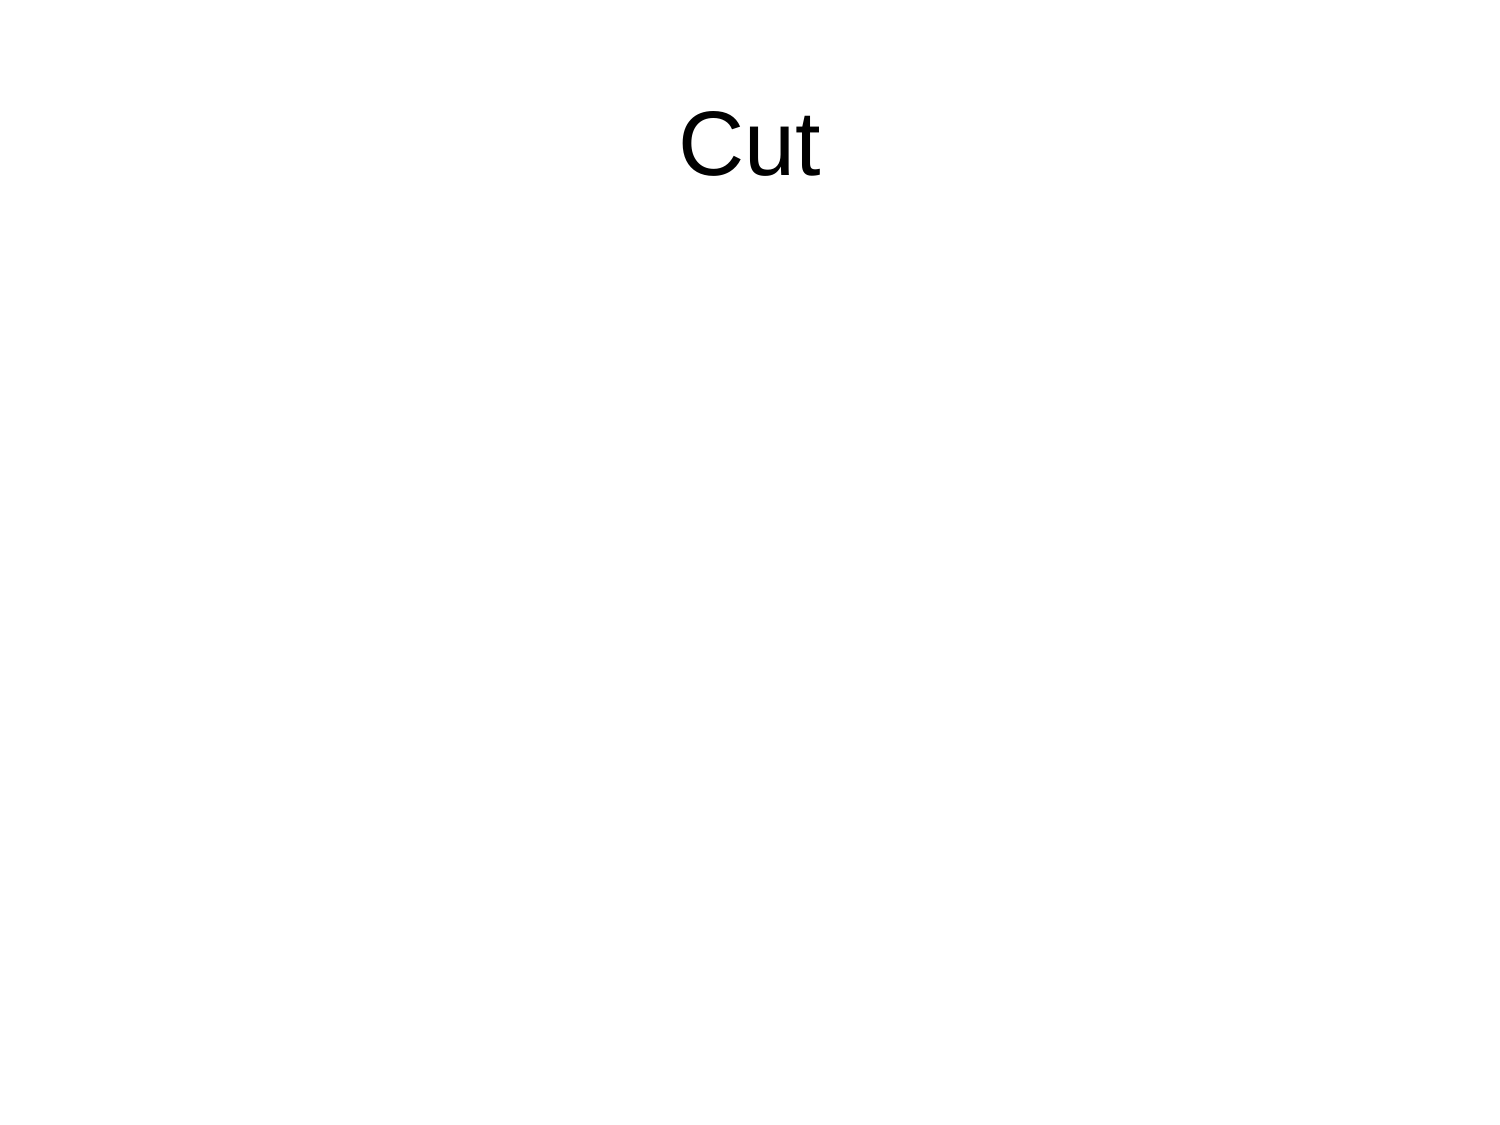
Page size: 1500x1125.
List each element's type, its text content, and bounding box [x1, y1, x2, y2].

title Cut [75, 45, 1425, 233]
